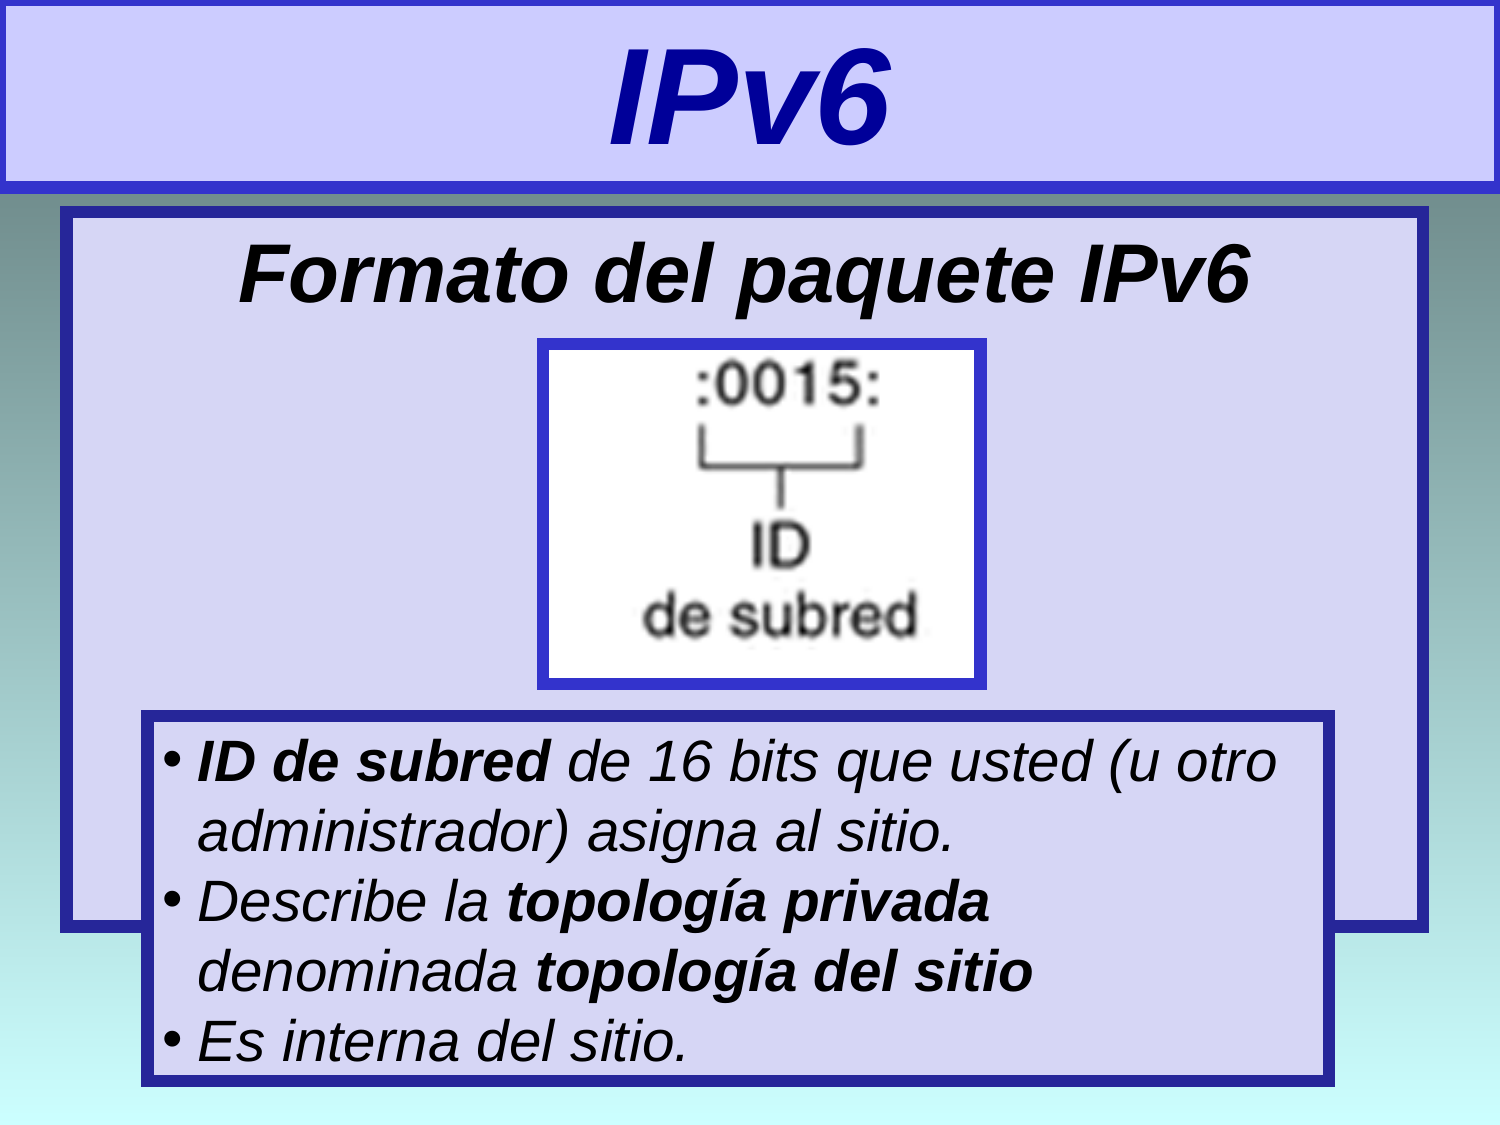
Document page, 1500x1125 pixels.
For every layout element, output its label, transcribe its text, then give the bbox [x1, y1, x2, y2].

text_box ID de subred de 16 bits que usted (u otro administrador) asigna al sitio. Describe la topología privada denominada topología del sitio Es interna del sitio. [147, 716, 1329, 1081]
title IPv6 [0, 0, 1500, 188]
text_box Formato del paquete IPv6 [66, 212, 1424, 927]
picture [548, 349, 975, 678]
